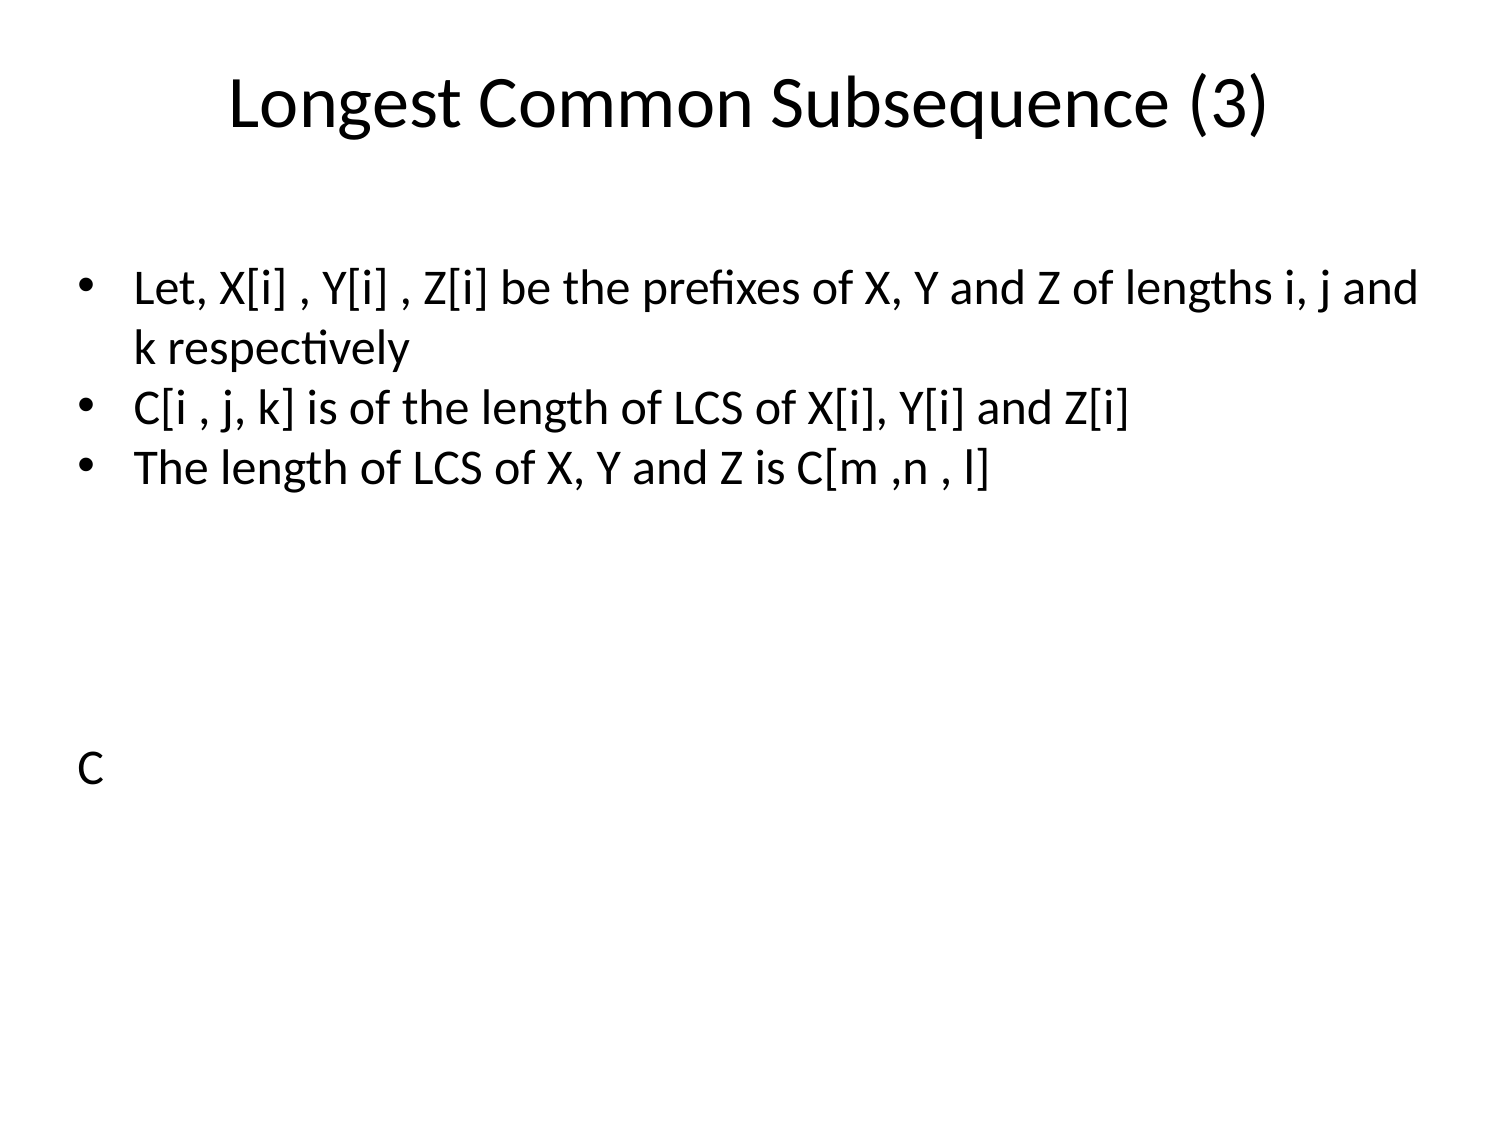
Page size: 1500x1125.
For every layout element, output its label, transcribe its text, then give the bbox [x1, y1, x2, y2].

title Longest Common Subsequence (3) [75, 45, 1425, 150]
